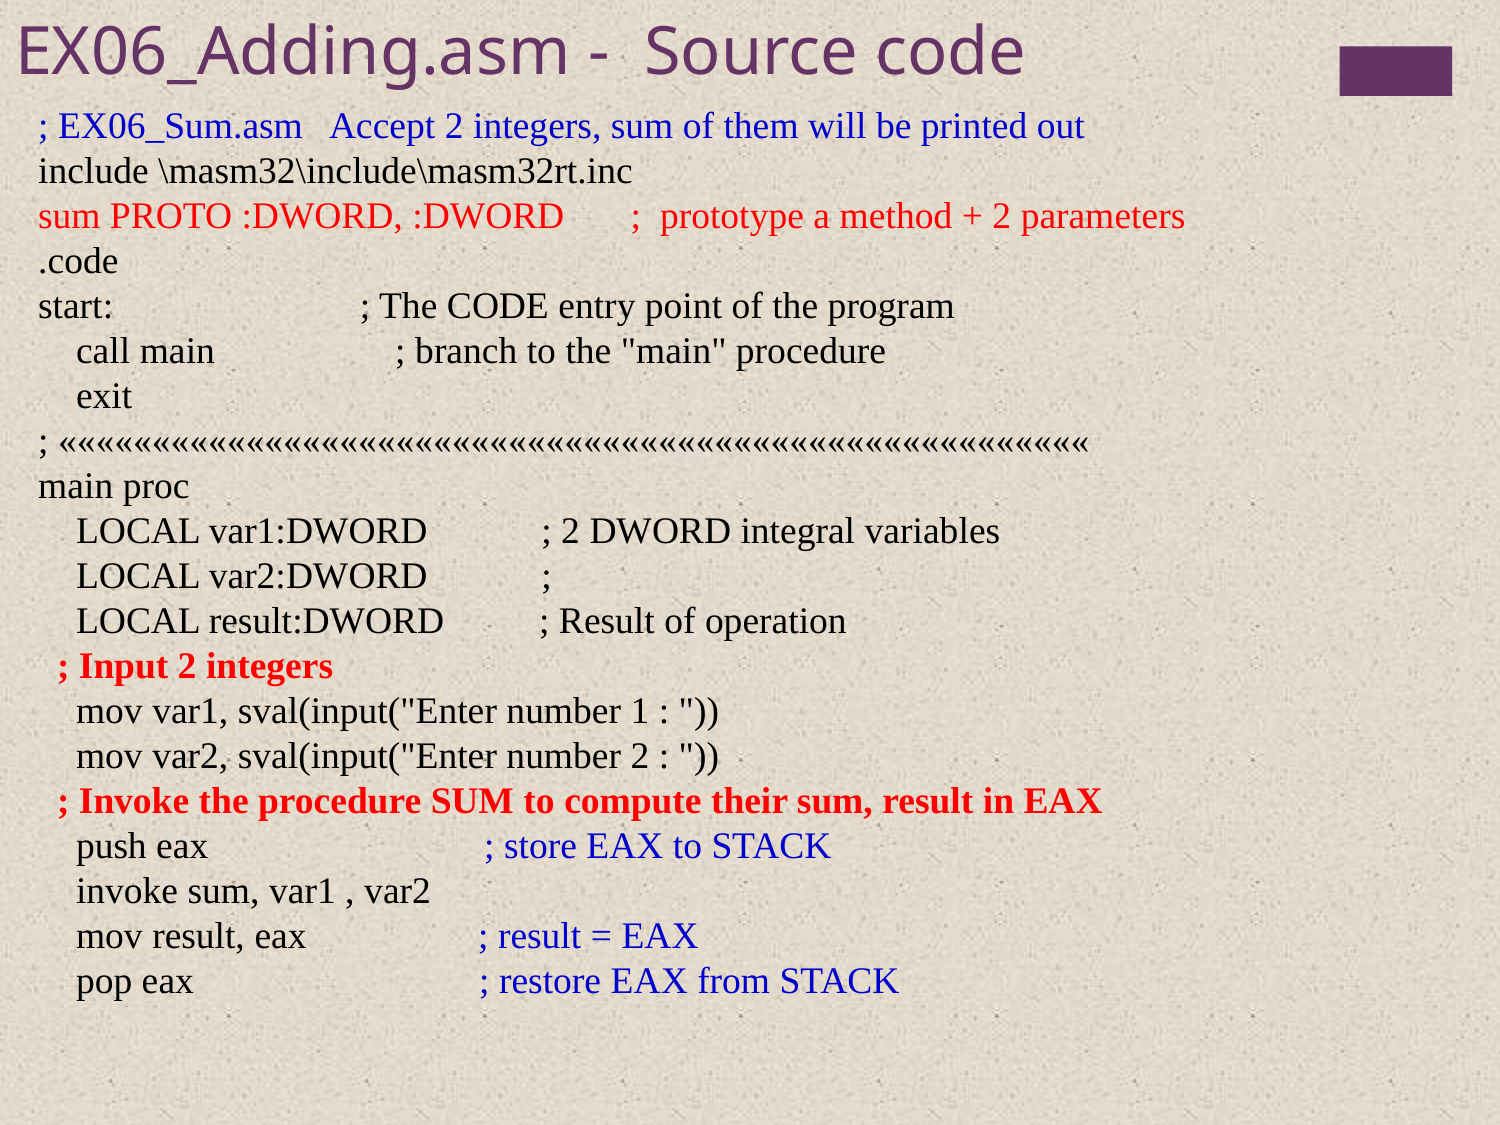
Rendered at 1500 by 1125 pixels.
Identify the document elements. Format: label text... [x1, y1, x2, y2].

text_box ; EX06_Sum.asm Accept 2 integers, sum of them will be printed out include \masm32\include\masm32rt.inc sum PROTO :DWORD, :DWORD ; prototype a method + 2 parameters .code start: ; The CODE entry point of the program call main ; branch to the "main" procedure exit ; ««««««««««««««««««««««««««««««««««««««««««««««««««««««« main proc LOCAL var1:DWORD ; 2 DWORD integral variables LOCAL var2:DWORD ; LOCAL result:DWORD ; Result of operation ; Input 2 integers mov var1, sval(input("Enter number 1 : ")) mov var2, sval(input("Enter number 2 : ")) ; Invoke the procedure SUM to compute their sum, result in EAX push eax ; store EAX to STACK invoke sum, var1 , var2 mov result, eax ; result = EAX pop eax ; restore EAX from STACK [23, 93, 1418, 1054]
title EX06_Adding.asm - Source code [0, 0, 1372, 118]
picture [0, 0, 1500, 1125]
